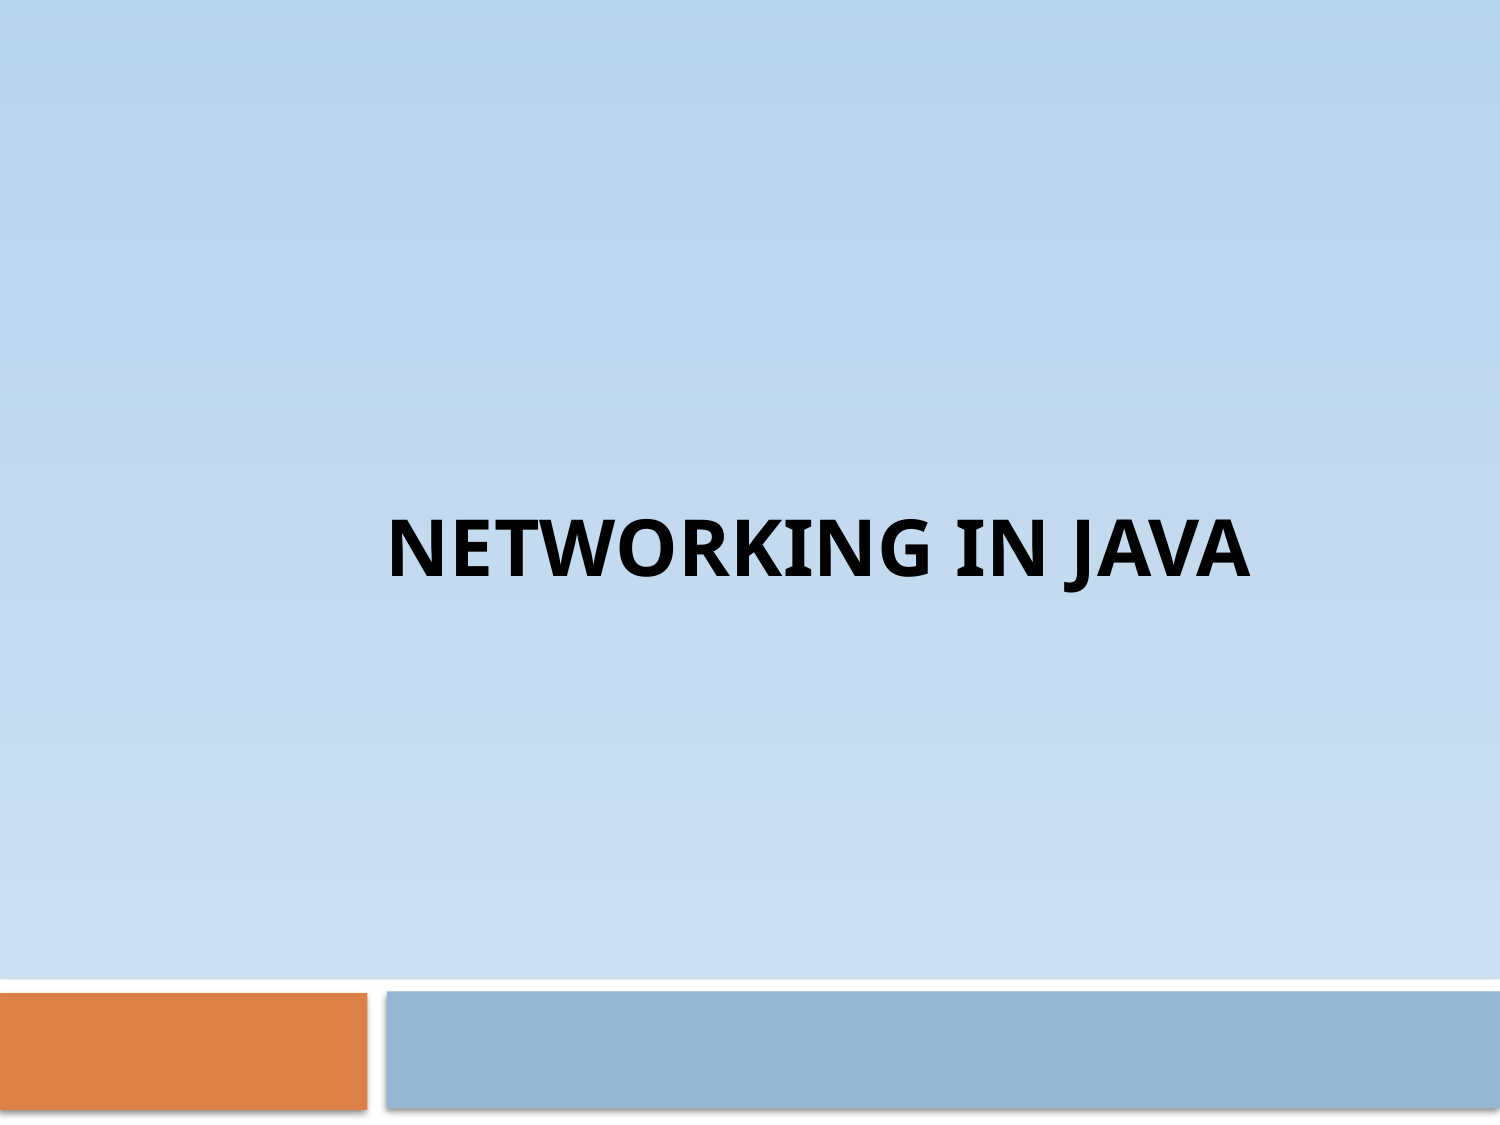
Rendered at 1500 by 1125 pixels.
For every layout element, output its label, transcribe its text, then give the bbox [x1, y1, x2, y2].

title Networking in Java [287, 299, 1350, 600]
